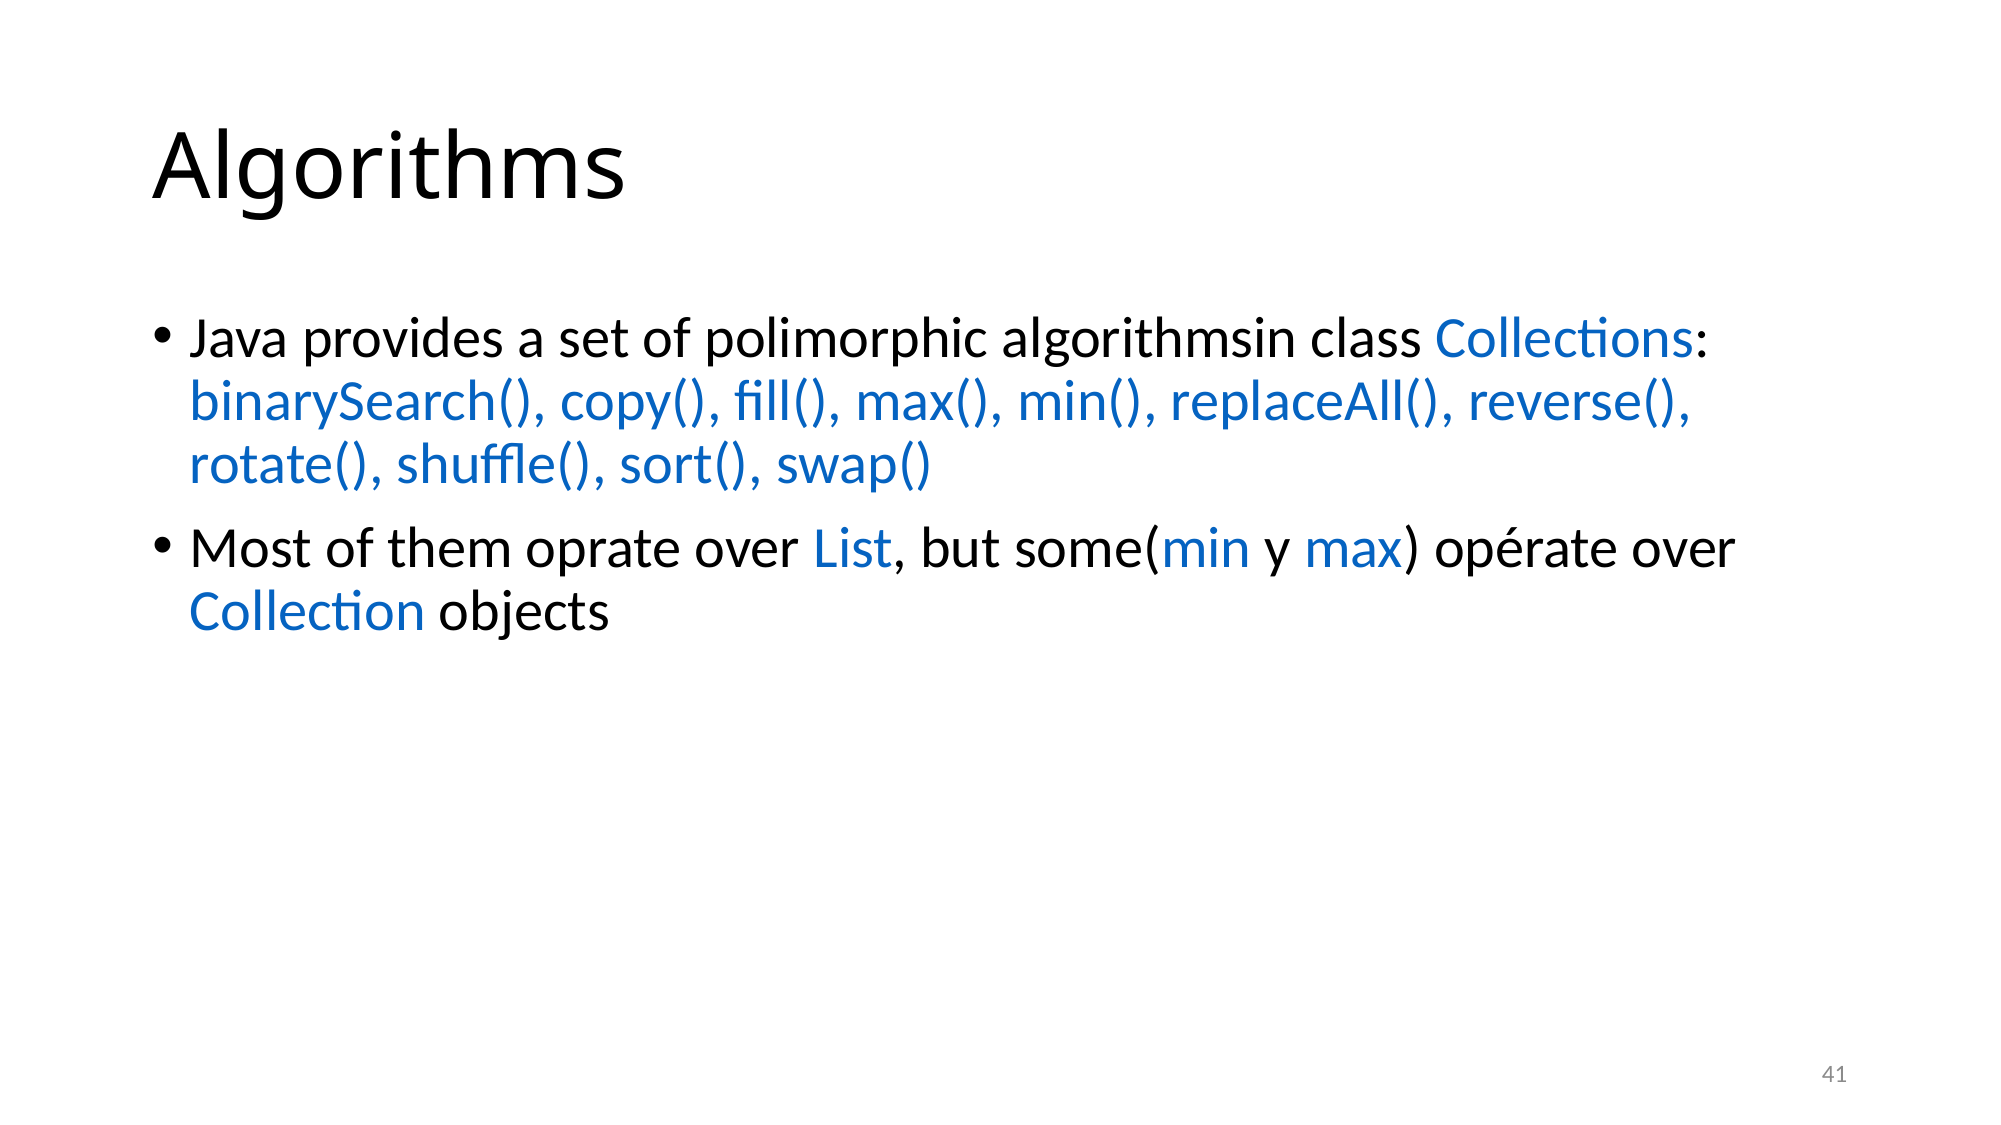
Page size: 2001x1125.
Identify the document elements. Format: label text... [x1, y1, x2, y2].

list Java provides a set of polimorphic algorithmsin class Collections: binarySearch(), copy(), fill(), max(), min(), replaceAll(), reverse(), rotate(), shuffle(), sort(), swap() Most of them oprate over List, but some(min y max) opérate over Collection objects [137, 299, 1863, 1014]
slide_number 41 [1412, 1042, 1863, 1103]
title Algorithms [137, 59, 1863, 278]
